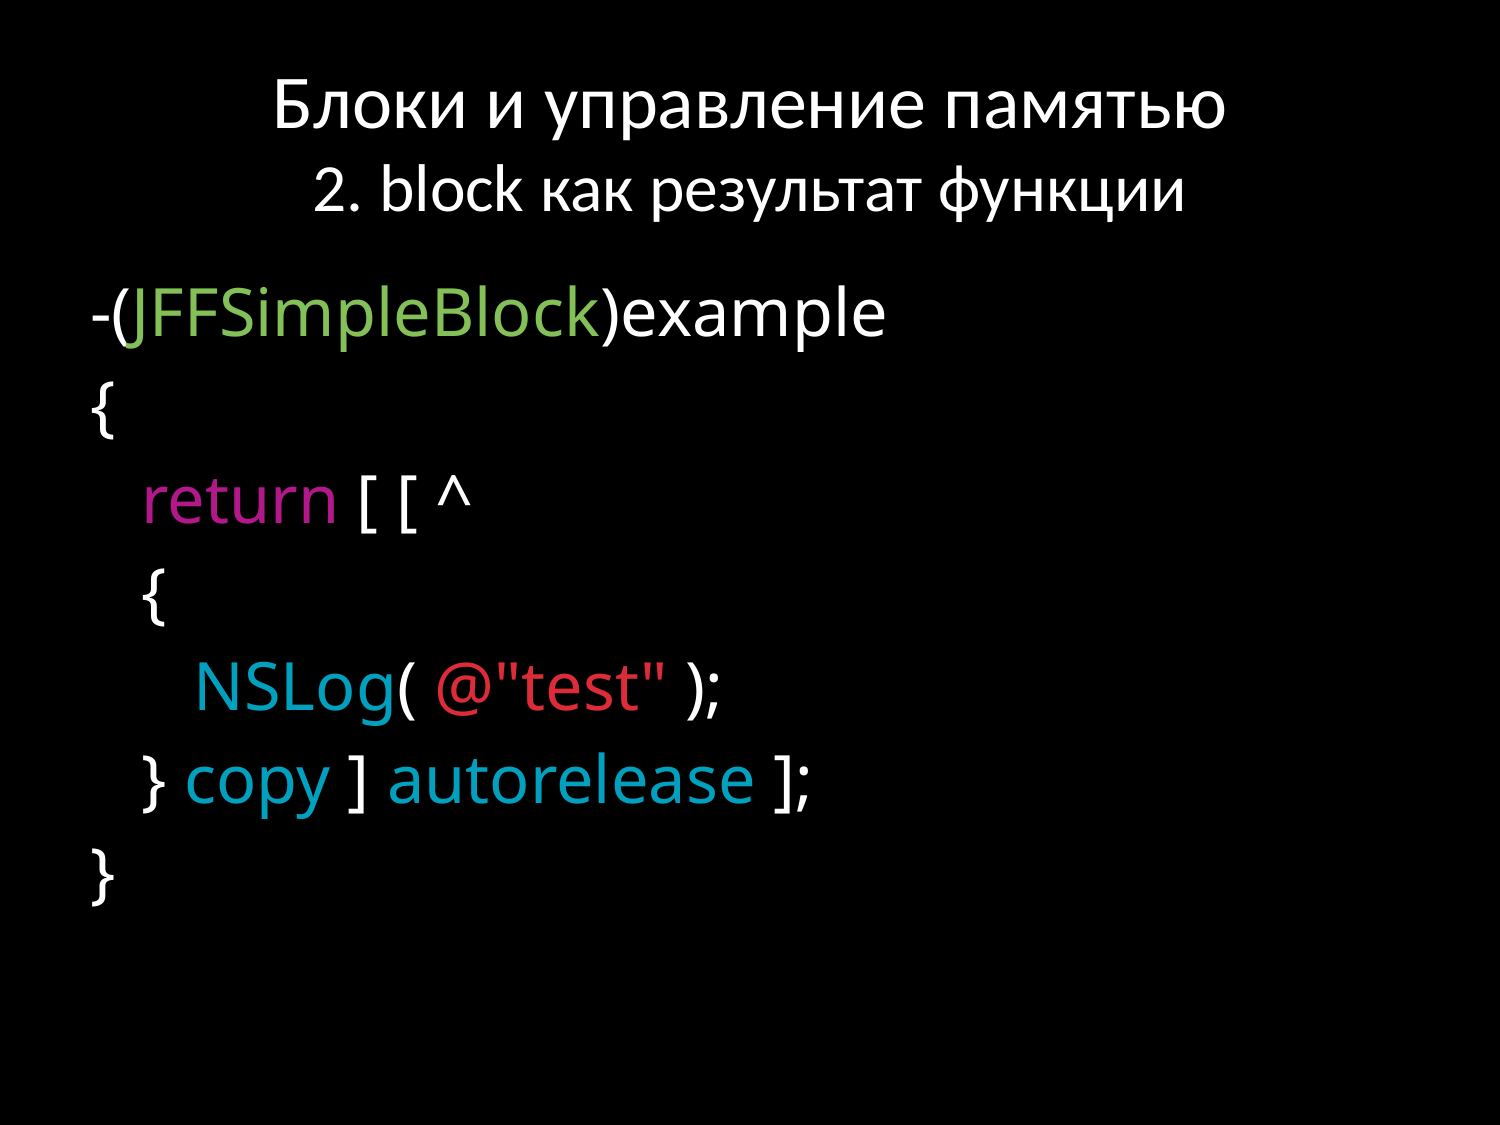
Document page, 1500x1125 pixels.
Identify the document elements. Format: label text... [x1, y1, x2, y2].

list -(JFFSimpleBlock)example { return [ [ ^ { NSLog( @"test" ); } copy ] autorelease ]; } [75, 262, 1425, 1005]
title Блоки и управление памятью 2. block как результат функции [75, 45, 1425, 233]
